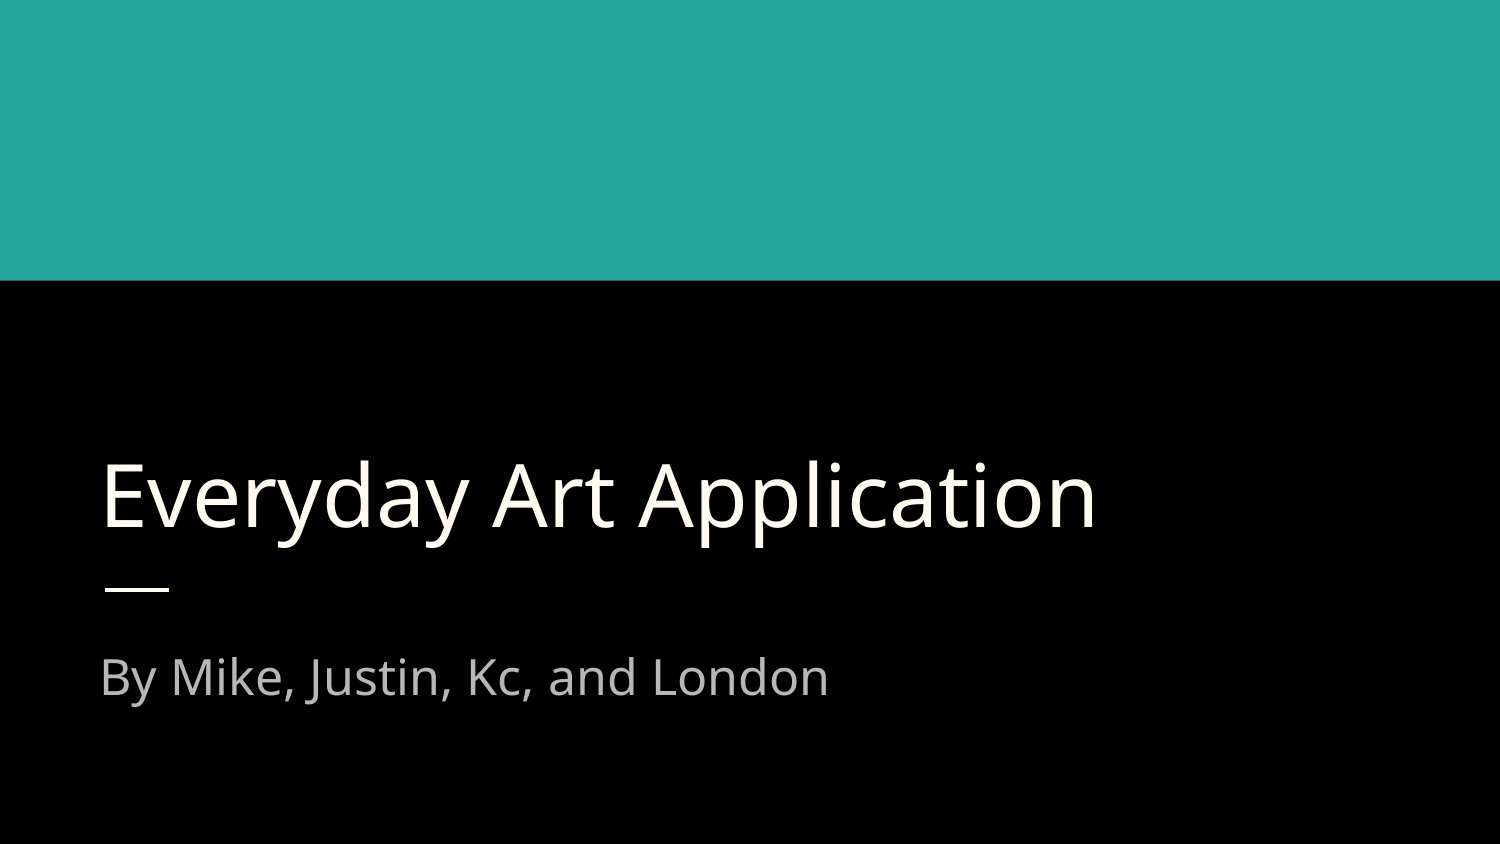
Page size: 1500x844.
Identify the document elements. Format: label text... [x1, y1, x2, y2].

title Everyday Art Application [84, 310, 1416, 561]
subtitle By Mike, Justin, Kc, and London [84, 630, 1416, 760]
